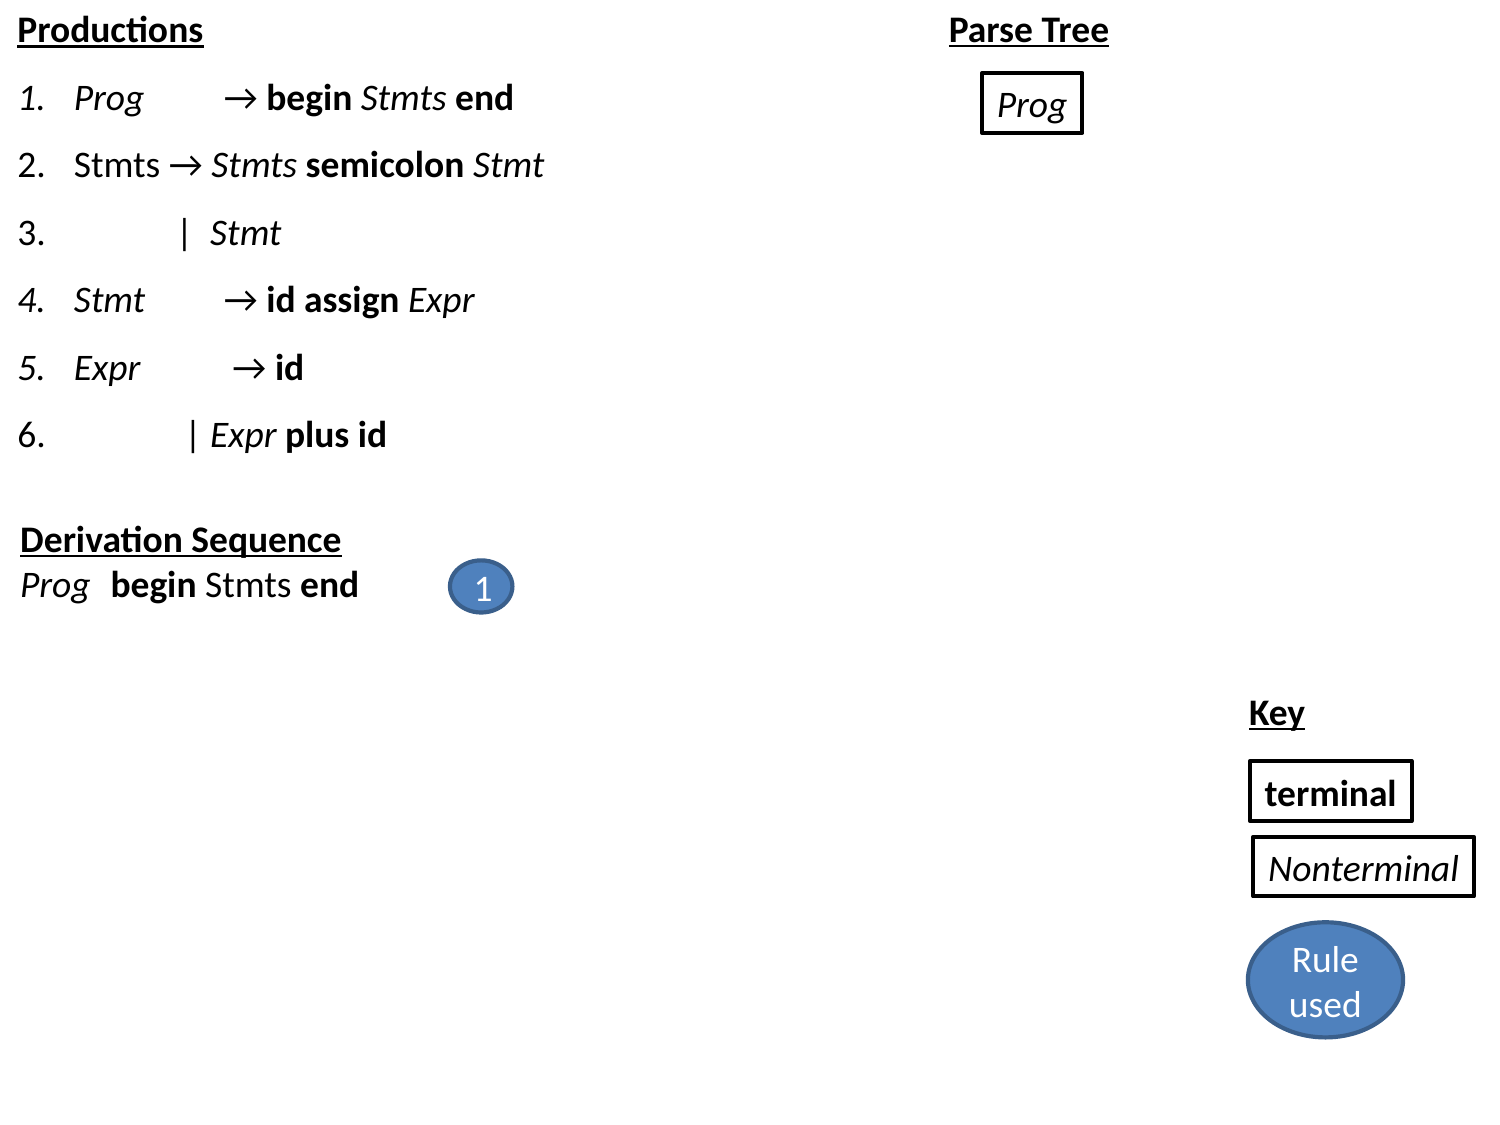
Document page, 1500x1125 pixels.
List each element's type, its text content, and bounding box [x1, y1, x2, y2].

text_box Parse Tree [933, 0, 1125, 58]
text_box Productions Prog → begin Stmts end Stmts → Stmts semicolon Stmt | Stmt Stmt → id assign Expr Expr → id | Expr plus id [2, 0, 560, 463]
text_box Key [1234, 680, 1321, 740]
text_box Nonterminal [1251, 835, 1476, 898]
text_box 1 [447, 558, 515, 615]
text_box Rule used [1245, 920, 1406, 1040]
text_box Prog [980, 71, 1084, 135]
text_box terminal [1248, 759, 1414, 823]
